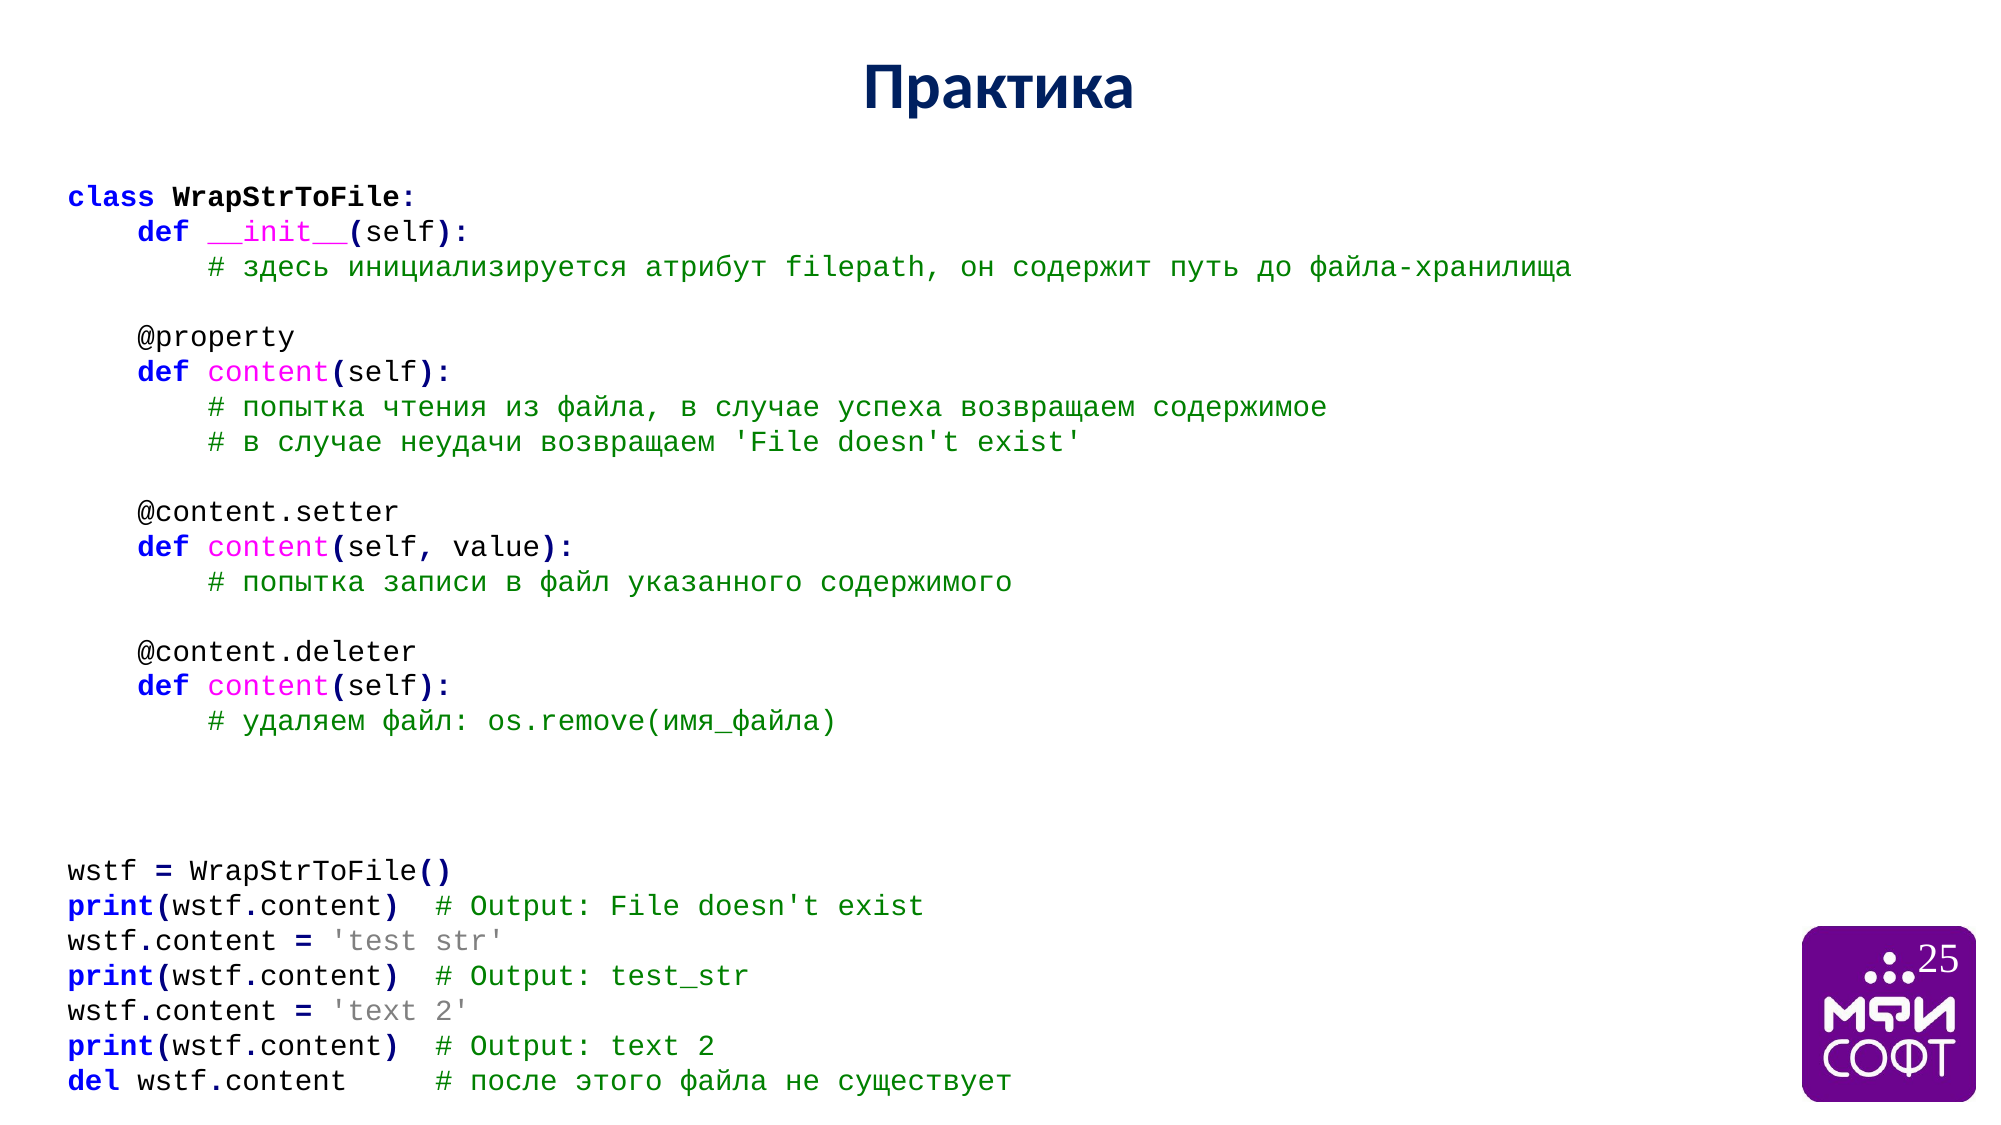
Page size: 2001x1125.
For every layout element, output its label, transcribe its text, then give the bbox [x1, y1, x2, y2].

text_box class WrapStrToFile: def __init__(self): # здесь инициализируется атрибут filepath, он содержит путь до файла-хранилища @property def content(self): # попытка чтения из файла, в случае успеха возвращаем содержимое # в случае неудачи возвращаем 'File doesn't exist' @content.setter def content(self, value): # попытка записи в файл указанного содержимого @content.deleter def content(self): # удаляем файл: os.remove(имя_файла) wstf = WrapStrToFile() print(wstf.content) # Output: File doesn't exist wstf.content = 'test str' print(wstf.content) # Output: test_str wstf.content = 'text 2' print(wstf.content) # Output: text 2 del wstf.content # после этого файла не существует [52, 169, 1939, 1104]
picture [1939, 926, 1976, 1102]
title Практика [0, 34, 2000, 149]
